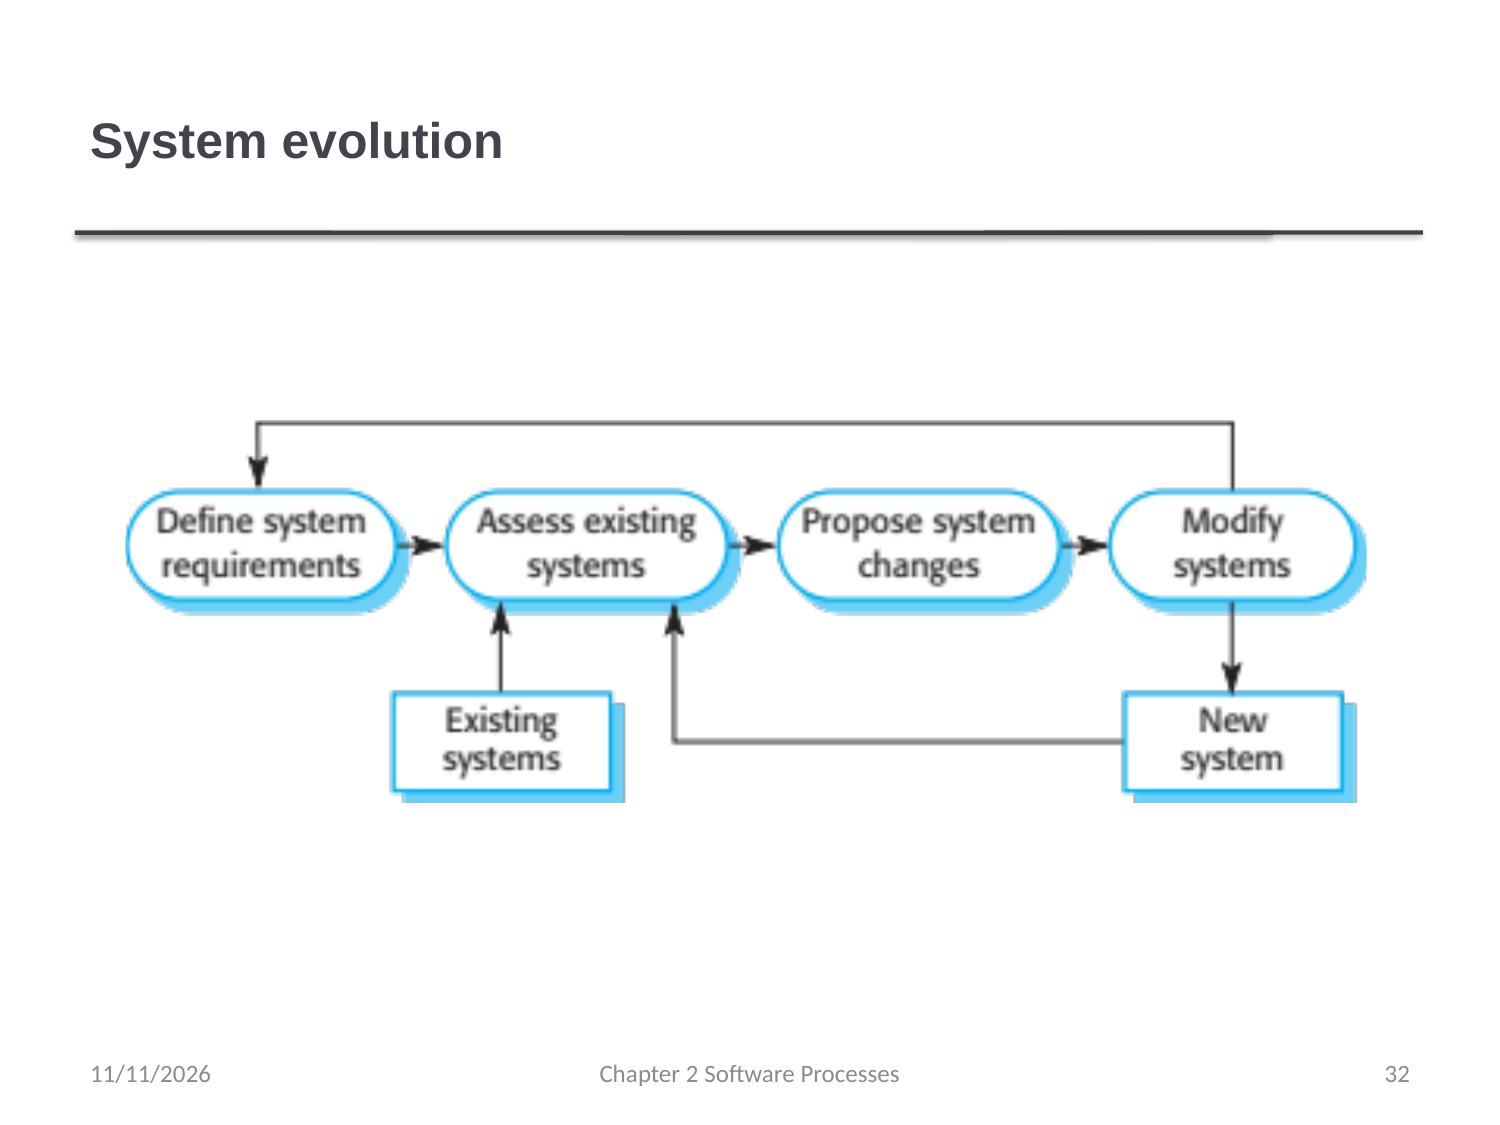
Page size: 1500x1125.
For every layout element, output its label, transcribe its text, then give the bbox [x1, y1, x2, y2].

slide_number 32 [1074, 1042, 1425, 1103]
footer Chapter 2 Software Processes [512, 1042, 988, 1103]
title System evolution [74, 44, 1272, 233]
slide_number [75, 1042, 425, 1103]
picture [125, 420, 1367, 803]
